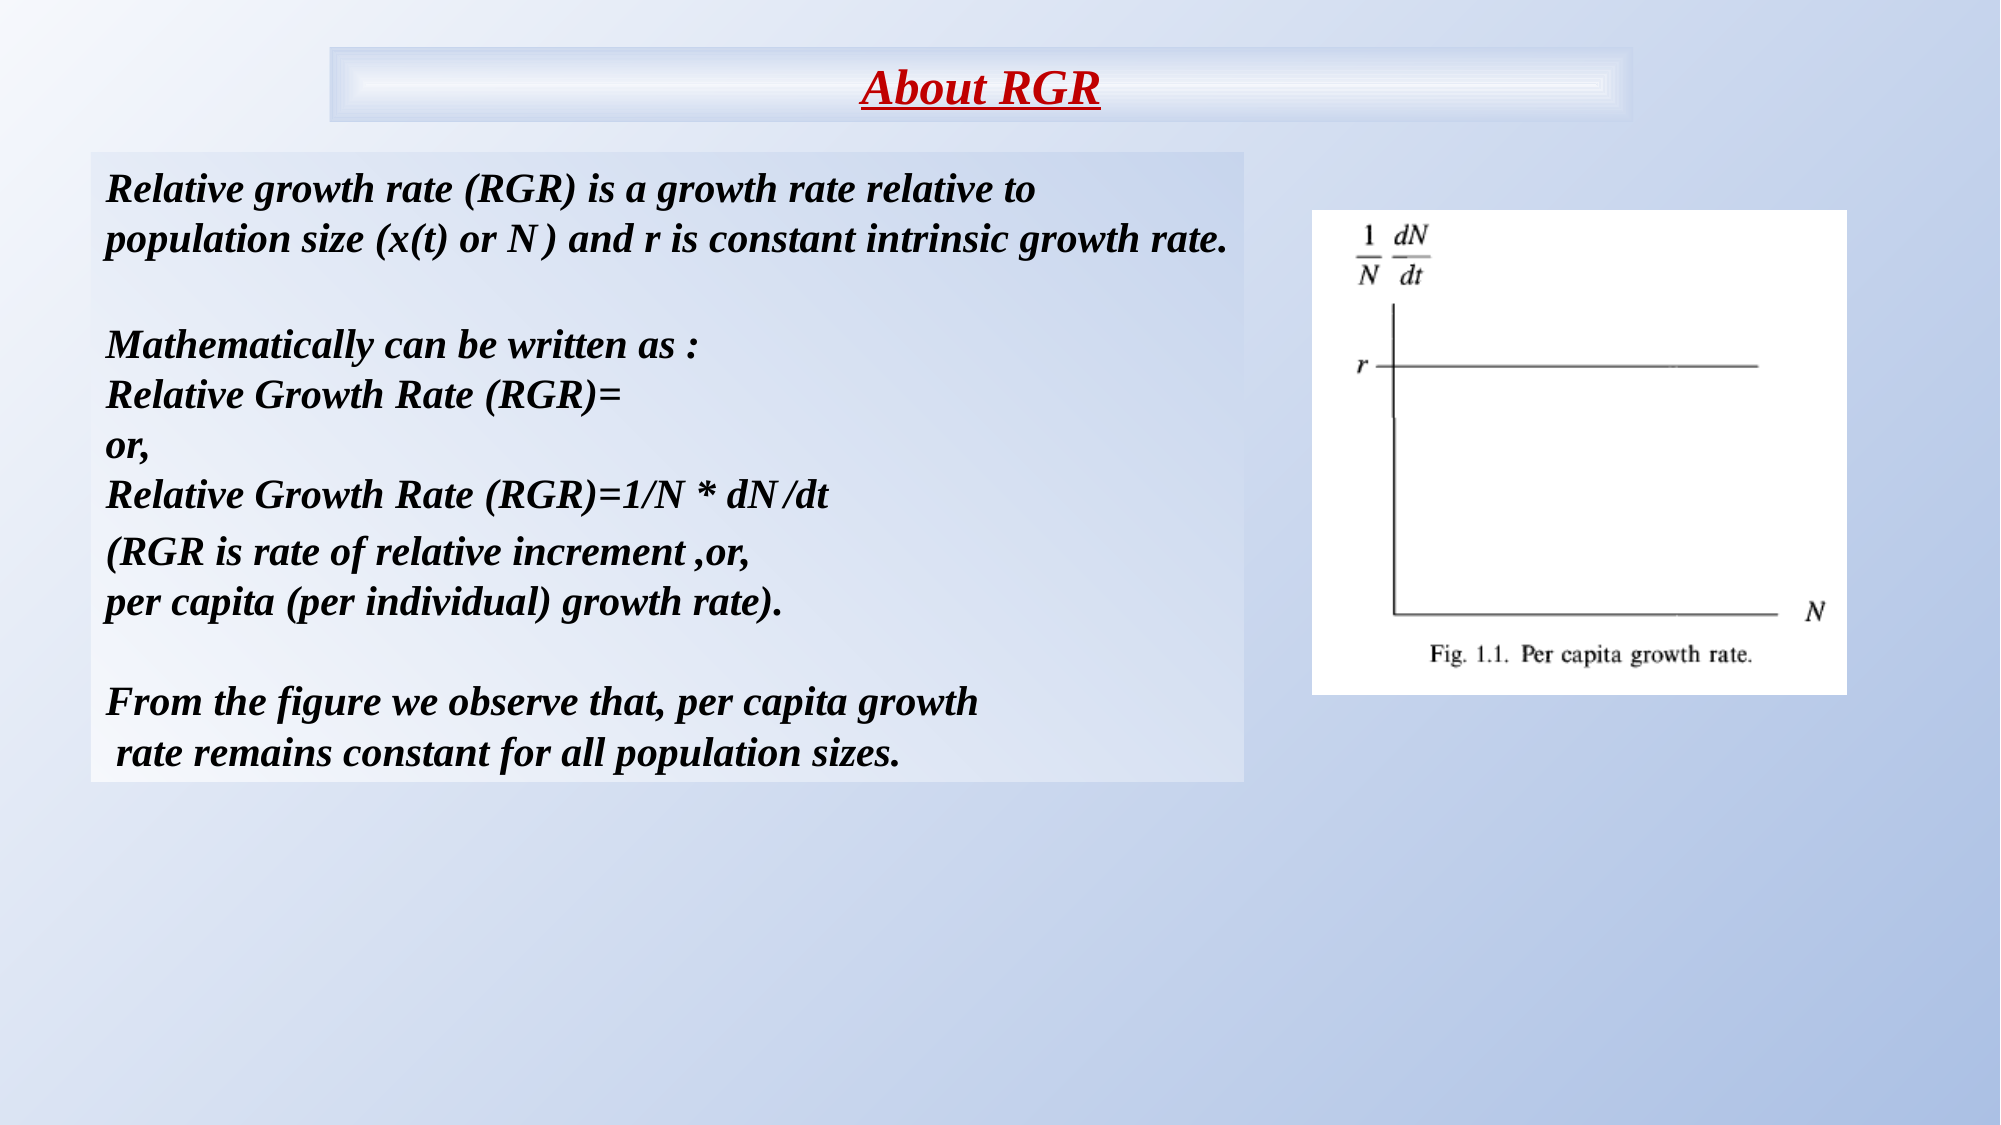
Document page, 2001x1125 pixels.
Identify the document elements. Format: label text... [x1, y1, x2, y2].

picture [1312, 210, 1847, 695]
text_box About RGR [329, 47, 1634, 122]
